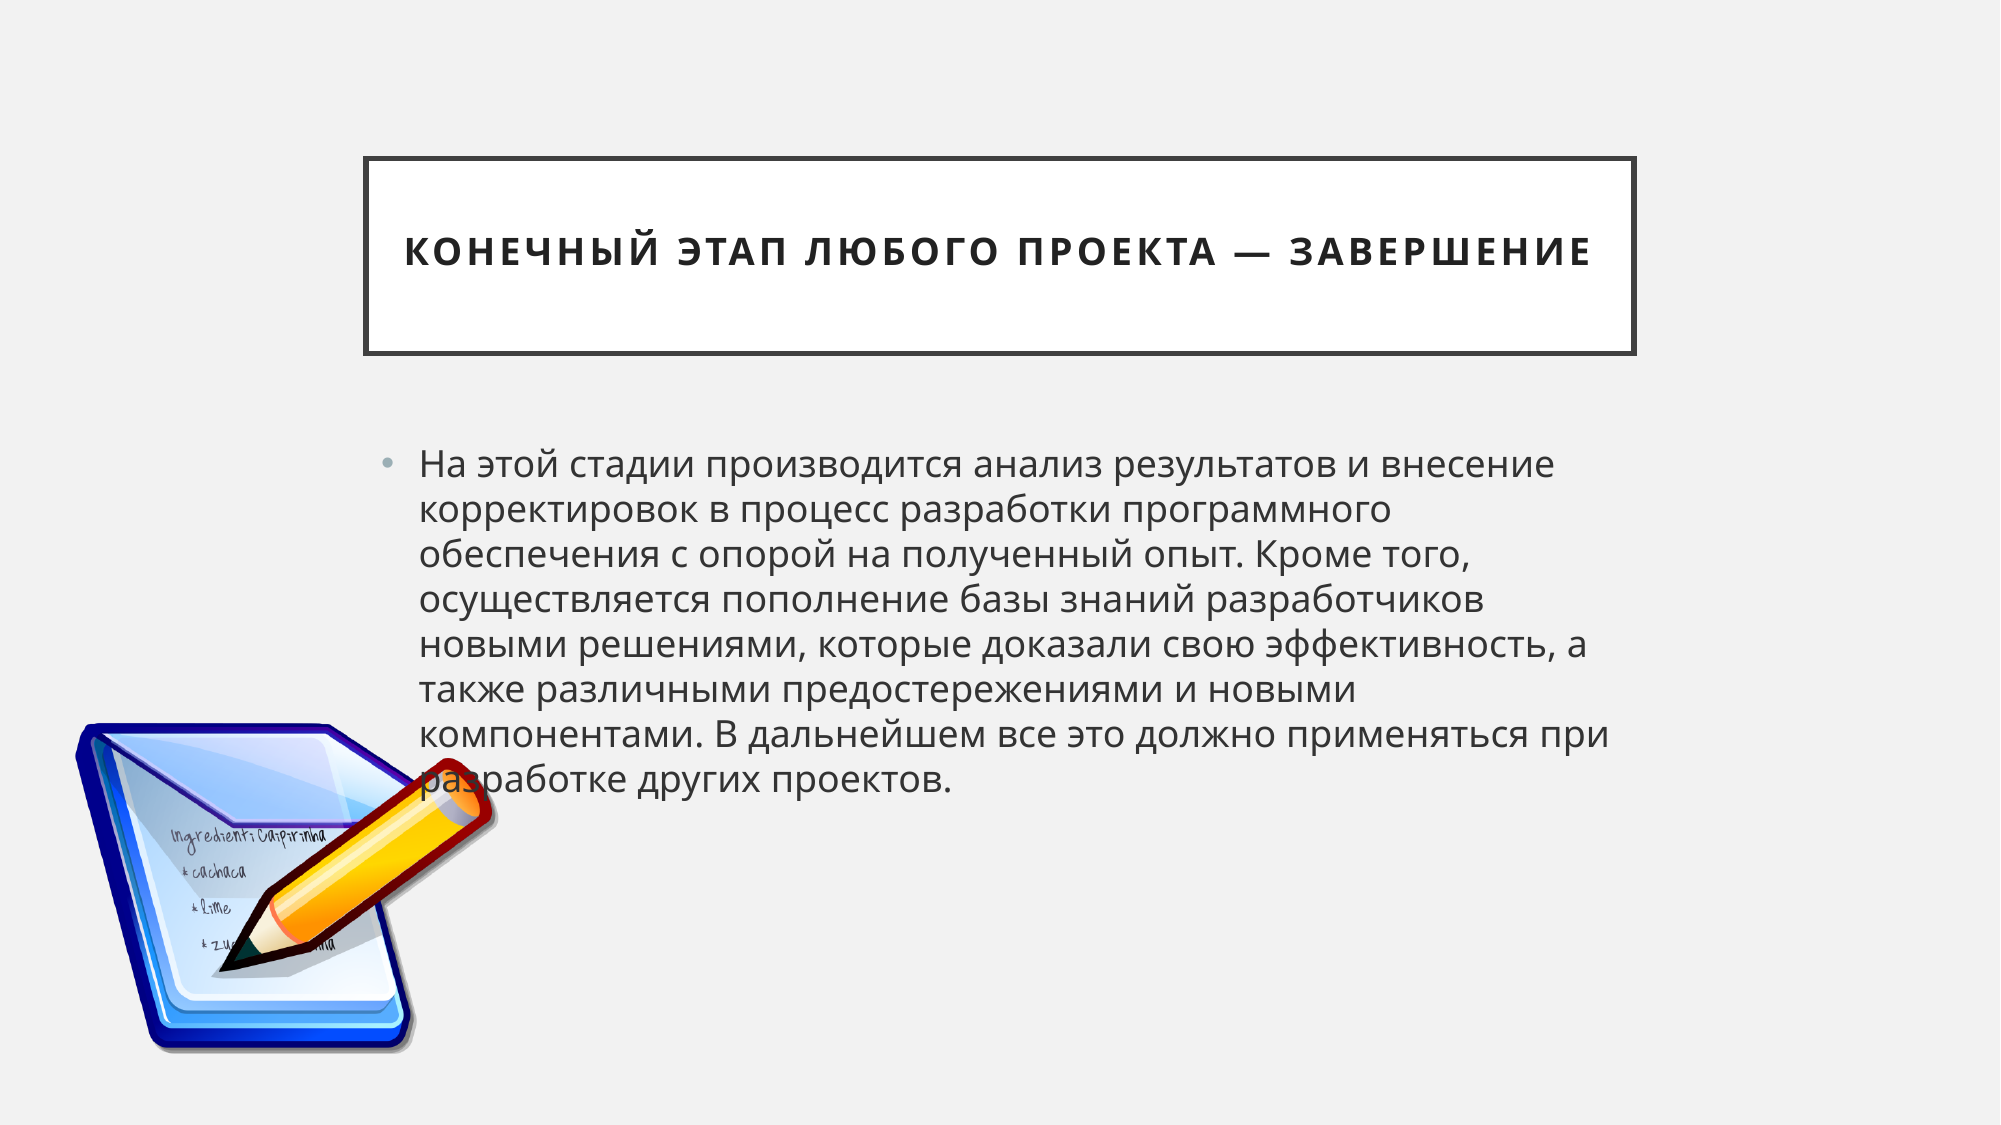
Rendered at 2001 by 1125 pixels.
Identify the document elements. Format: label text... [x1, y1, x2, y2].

picture [75, 722, 499, 1054]
list На этой стадии производится анализ результатов и внесение корректировок в процесс разработки программного обеспечения с опорой на полученный опыт. Кроме того, осуществляется пополнение базы знаний разработчиков новыми решениями, которые доказали свою эффективность, а также различными предостережениями и новыми компонентами. В дальнейшем все это должно применяться при разработке других проектов. [366, 432, 1634, 942]
title Конечный этап любого проекта — завершение [363, 156, 1637, 356]
